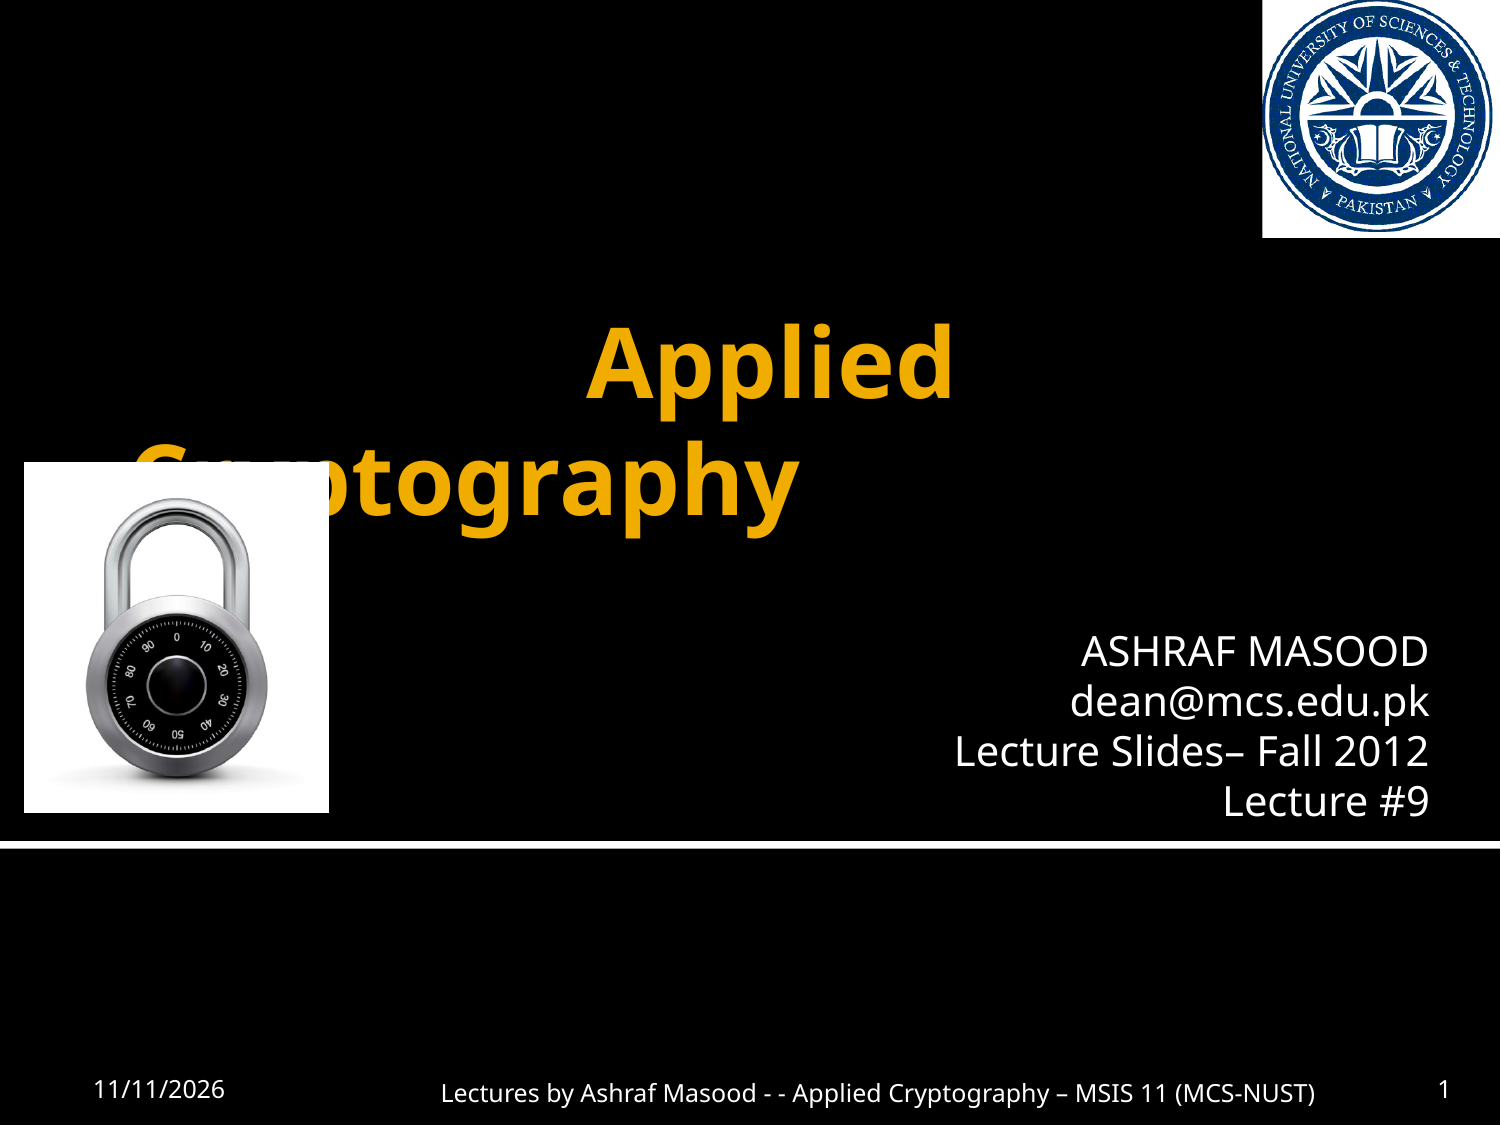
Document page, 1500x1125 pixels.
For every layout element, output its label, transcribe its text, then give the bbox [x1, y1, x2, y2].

slide_number 1 [1345, 1062, 1467, 1108]
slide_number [75, 1062, 425, 1108]
picture [24, 462, 329, 813]
title Applied Cryptography [112, 300, 1438, 575]
picture [1262, 0, 1500, 238]
footer Lectures by Ashraf Masood - - Applied Cryptography – MSIS 11 (MCS-NUST) [433, 1062, 1337, 1108]
subtitle ASHRAF MASOOD dean@mcs.edu.pk Lecture Slides– Fall 2012 Lecture #9 [112, 578, 1438, 825]
